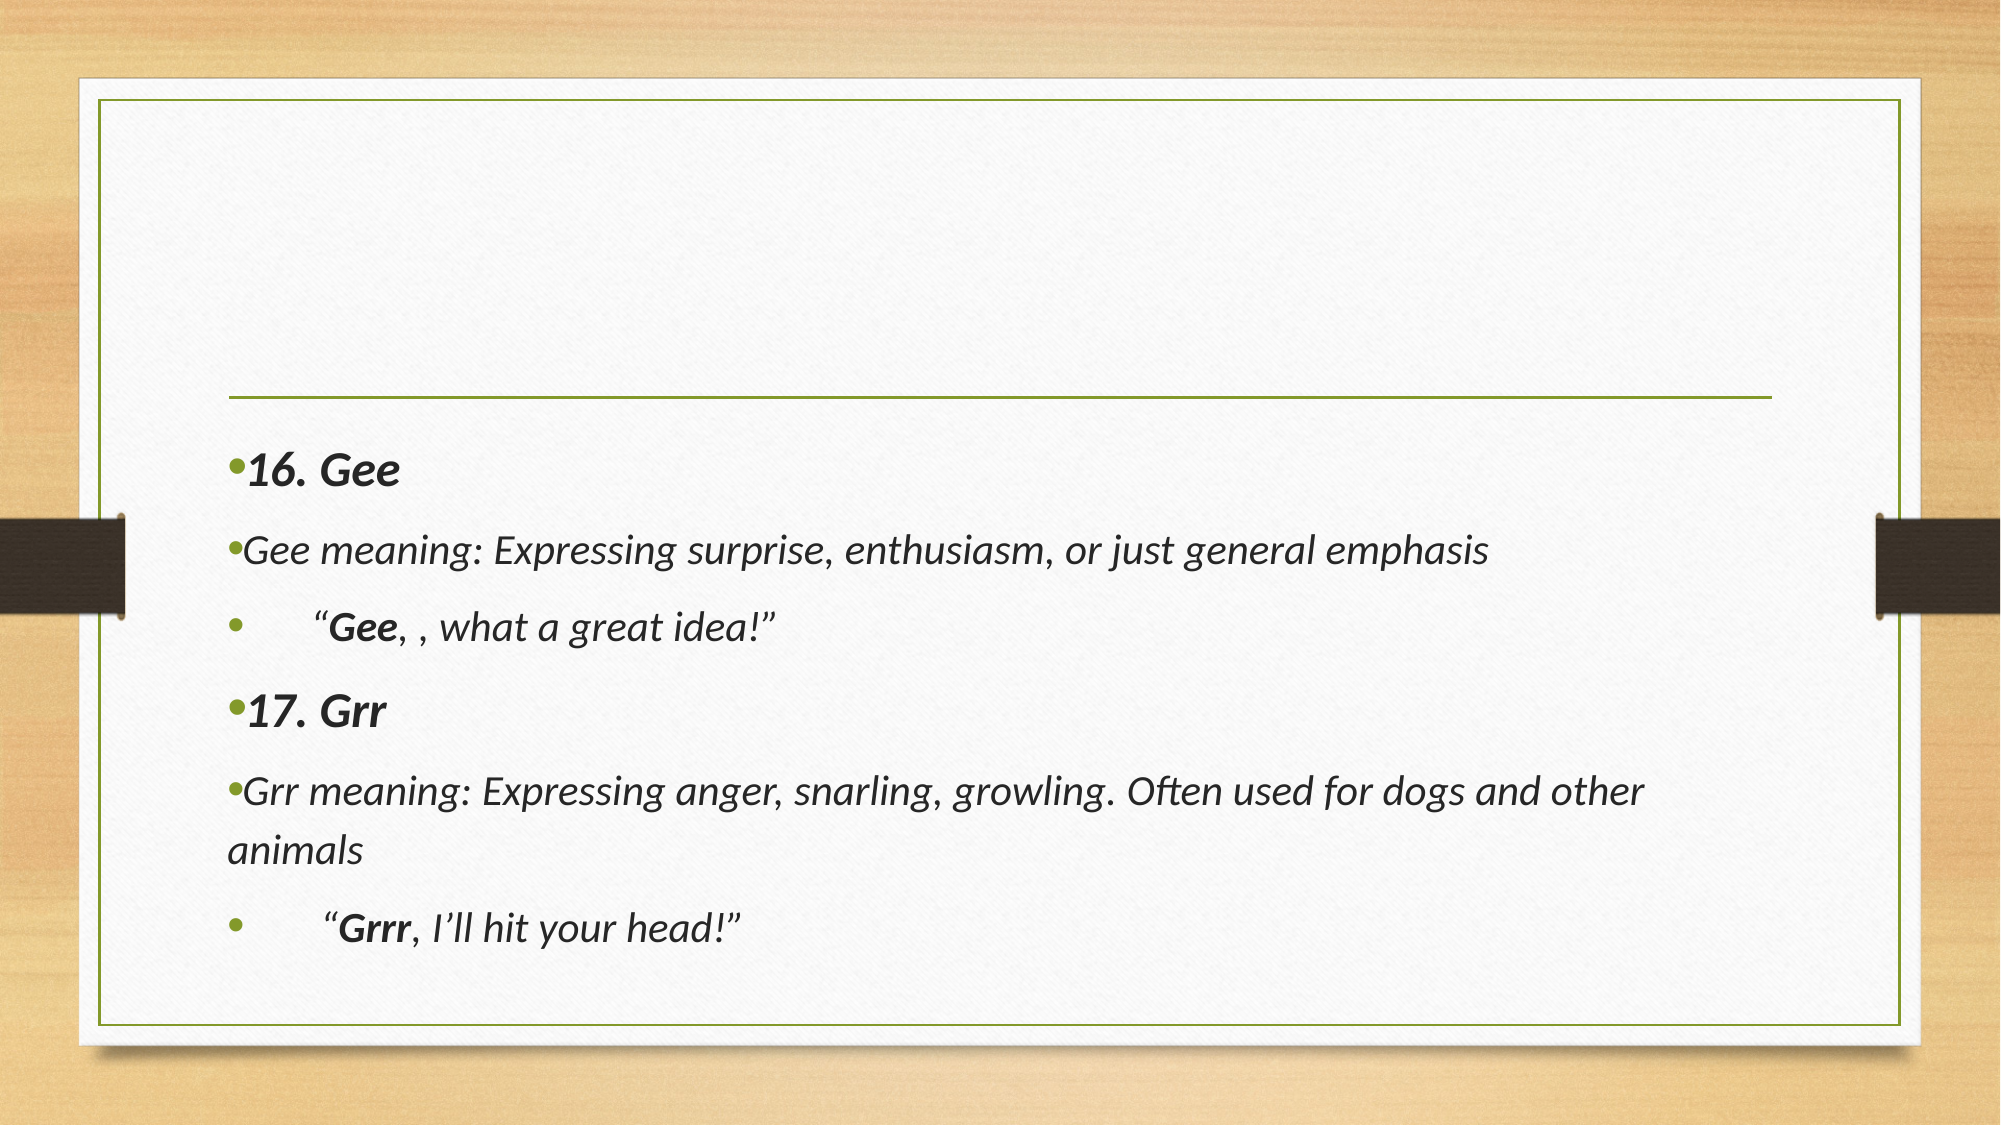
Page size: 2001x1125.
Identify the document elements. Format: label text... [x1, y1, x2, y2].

list 16. Gee Gee meaning: Expressing surprise, enthusiasm, or just general emphasis “Gee, , what a great idea!” 17. Grr Grr meaning: Expressing anger, snarling, growling. Often used for dogs and other animals “Grrr, I’ll hit your head!” [212, 419, 1788, 964]
picture [0, 0, 2001, 1125]
